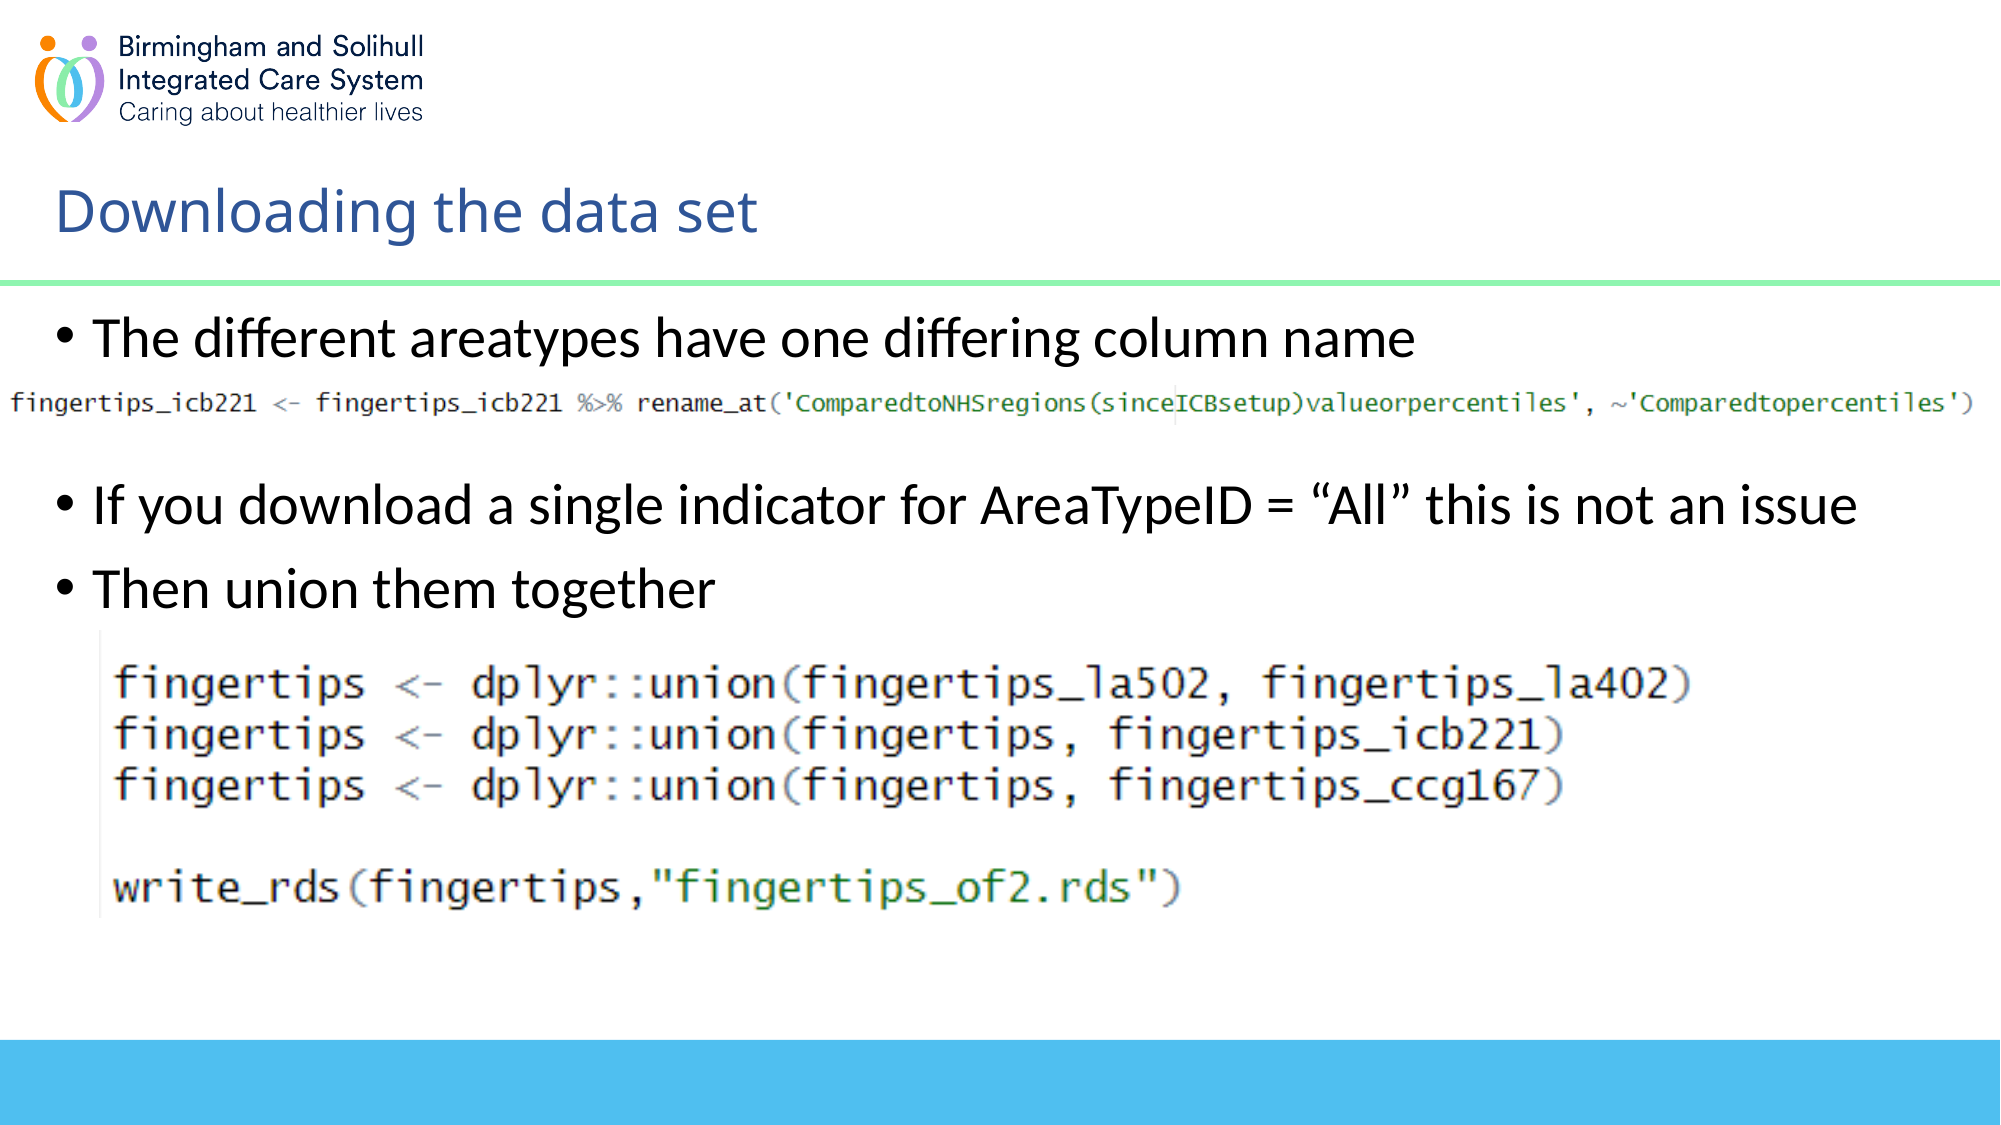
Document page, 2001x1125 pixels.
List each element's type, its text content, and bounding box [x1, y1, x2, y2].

picture [0, 0, 459, 161]
title Downloading the data set [39, 151, 1979, 275]
list The different areatypes have one differing column name If you download a single indicator for AreaTypeID = “All” this is not an issue Then union them together [39, 425, 1979, 1014]
picture [9, 385, 2000, 425]
list The different areatypes have one differing column name If you download a single indicator for AreaTypeID = “All” this is not an issue Then union them together [39, 299, 1979, 385]
picture [99, 630, 1718, 918]
